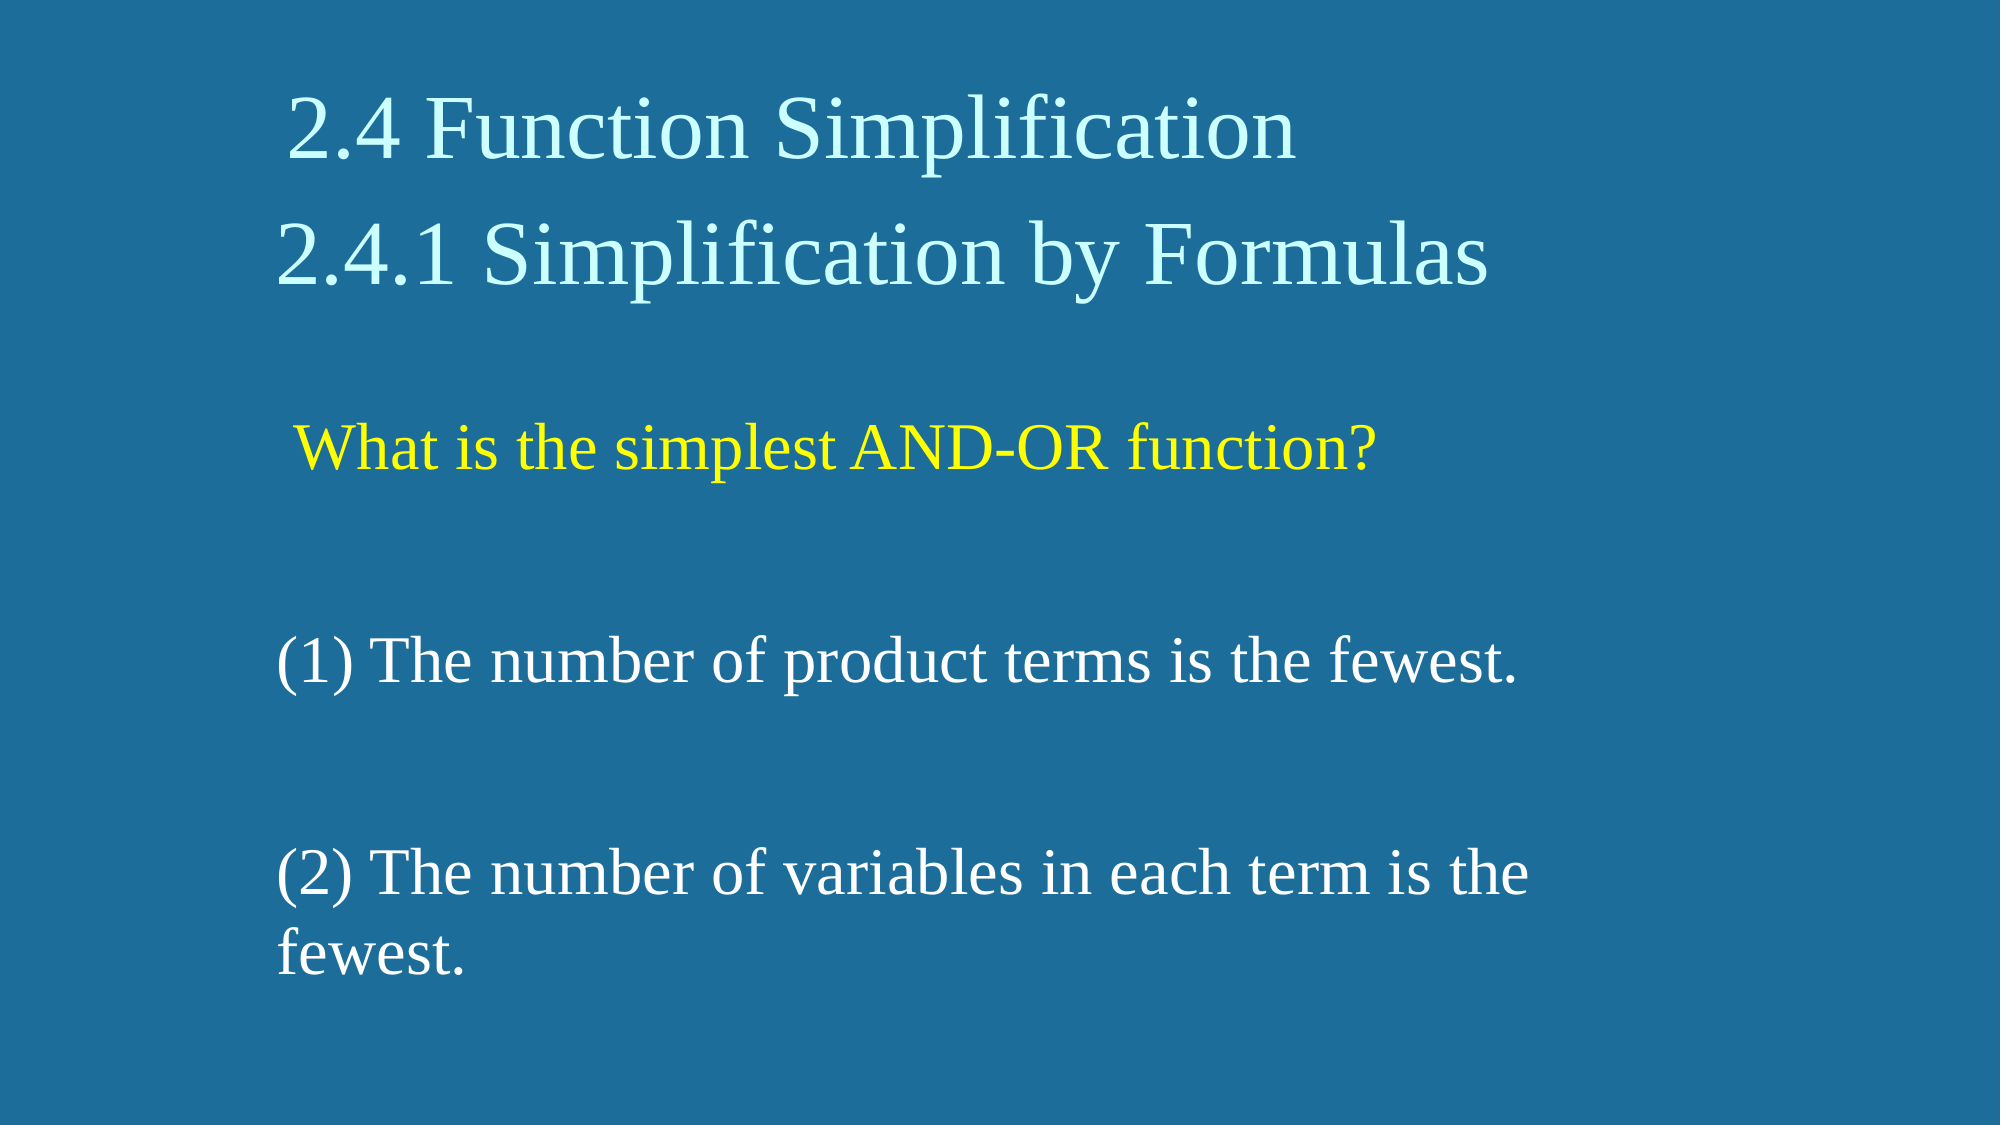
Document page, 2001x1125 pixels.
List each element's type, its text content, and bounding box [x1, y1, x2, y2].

title 2.4.1 Simplification by Formulas [190, 184, 1621, 311]
text_box (1) The number of product terms is the fewest. [261, 608, 1827, 703]
text_box What is the simplest AND-OR function? [262, 395, 1469, 491]
text_box 2.4 Function Simplification [202, 59, 1839, 184]
text_box (2) The number of variables in each term is the fewest. [261, 820, 1745, 996]
